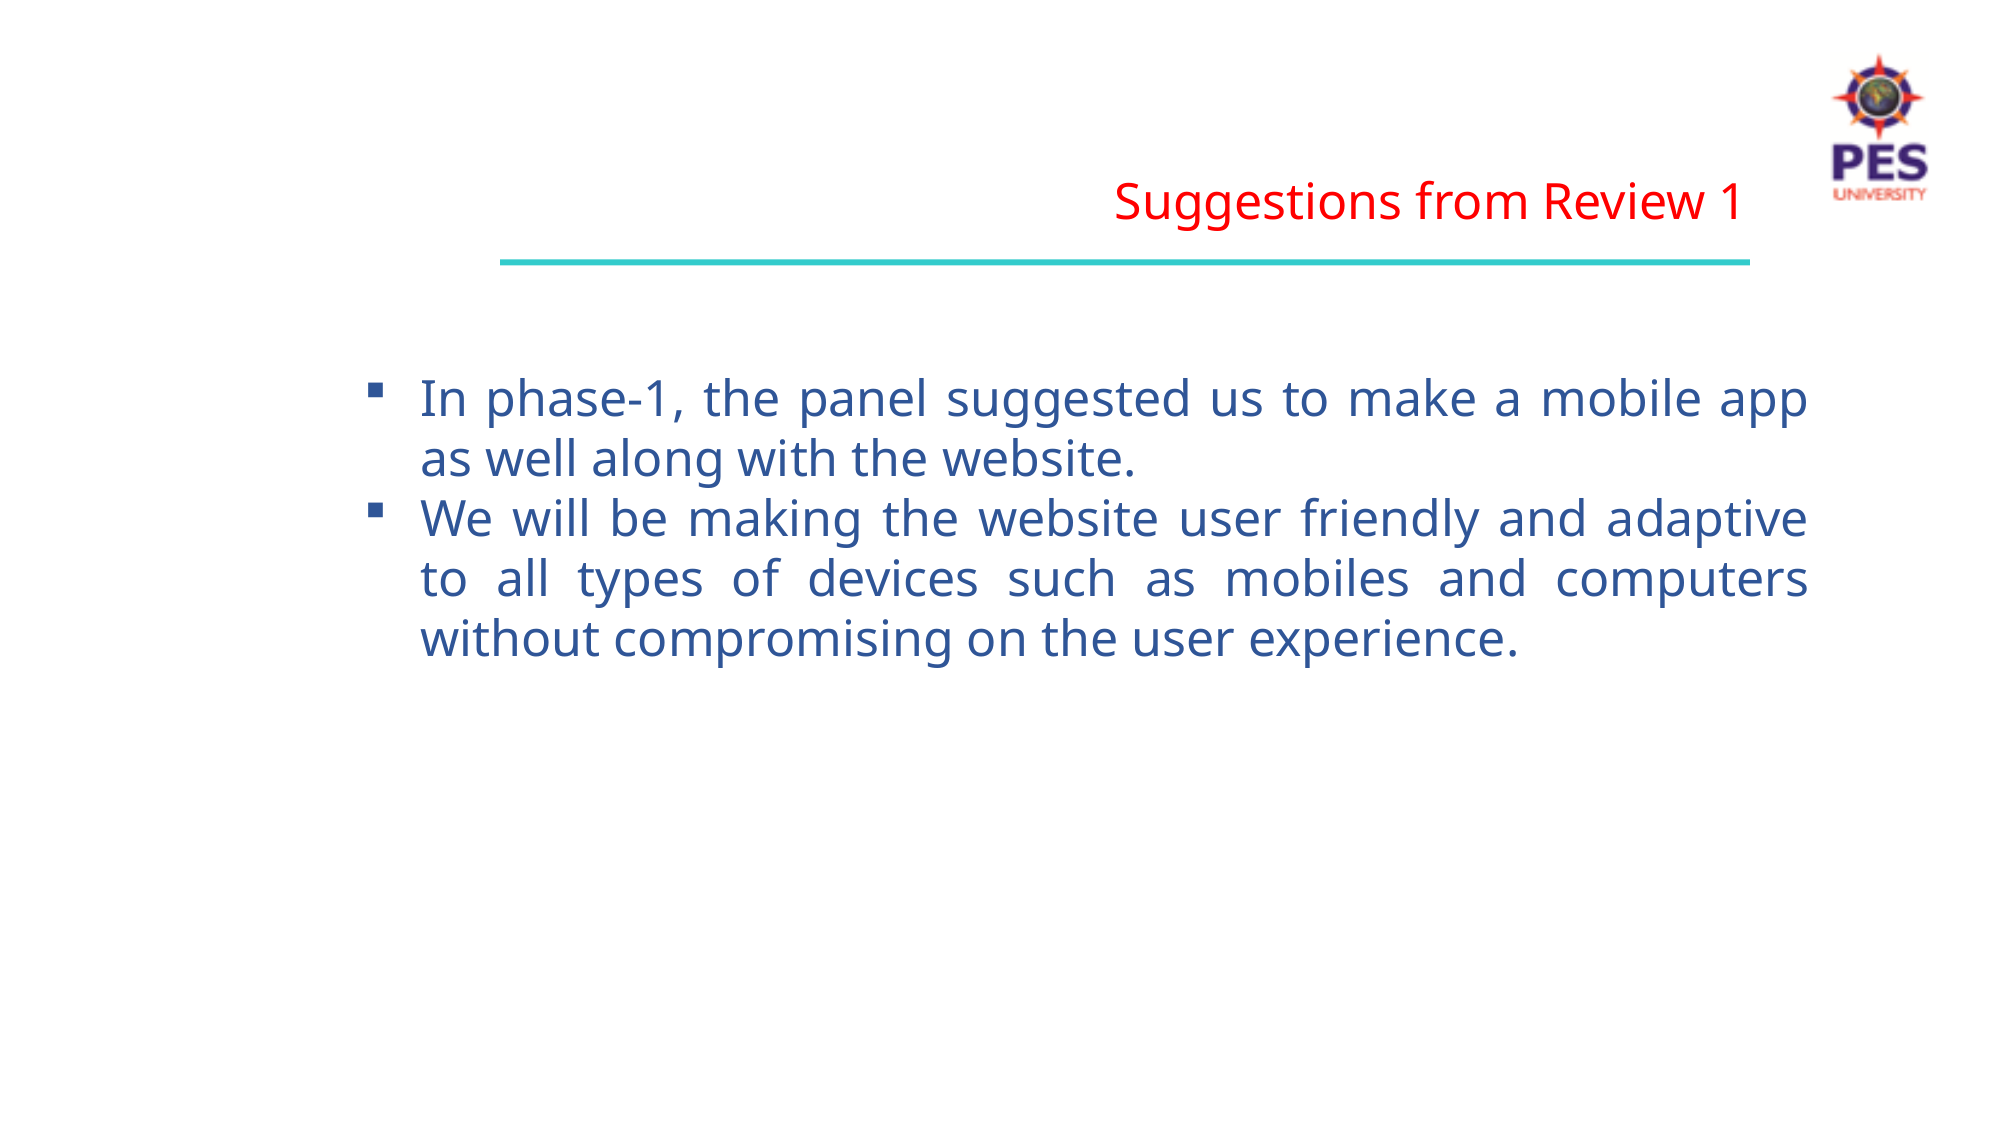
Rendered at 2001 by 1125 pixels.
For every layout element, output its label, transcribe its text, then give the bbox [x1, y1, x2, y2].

picture [1827, 49, 1938, 213]
text_box [500, 259, 1750, 266]
text_box Suggestions from Review 1 [474, 162, 1763, 238]
text_box In phase-1, the panel suggested us to make a mobile app as well along with the website. We will be making the website user friendly and adaptive to all types of devices such as mobiles and computers without compromising on the user experience. [293, 358, 1825, 1050]
